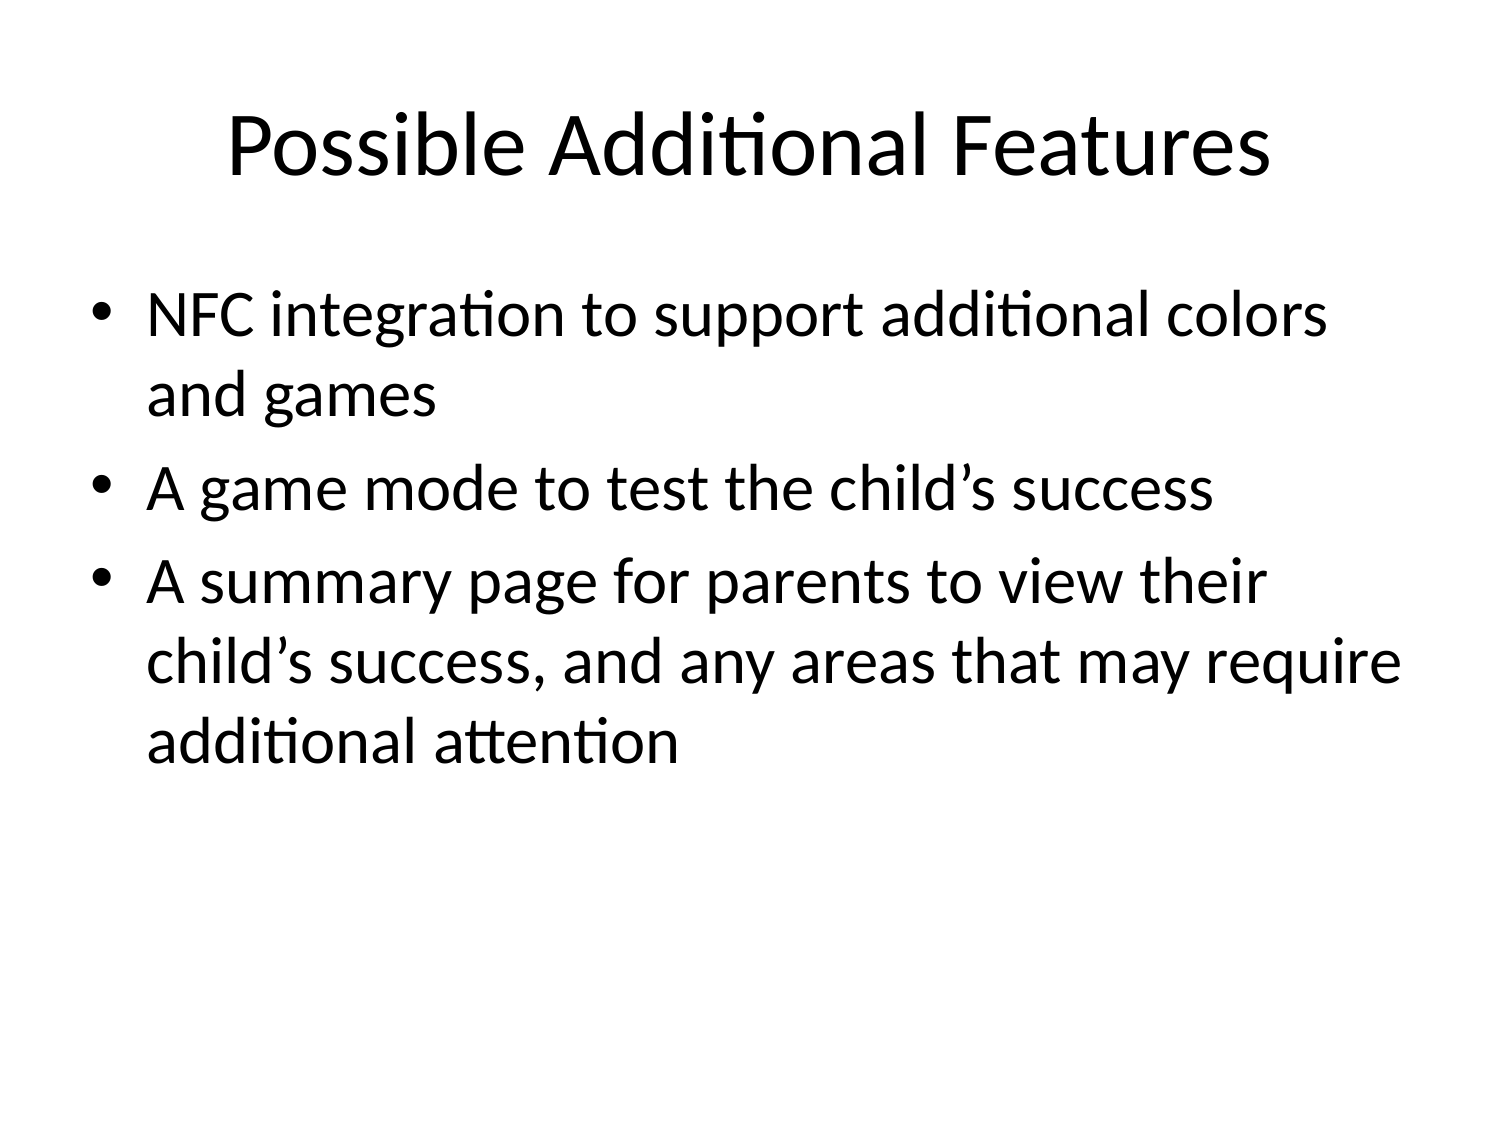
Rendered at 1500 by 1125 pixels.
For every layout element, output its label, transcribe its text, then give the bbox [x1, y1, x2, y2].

list NFC integration to support additional colors and games A game mode to test the child’s success A summary page for parents to view their child’s success, and any areas that may require additional attention [75, 262, 1425, 1005]
title Possible Additional Features [75, 45, 1425, 233]
